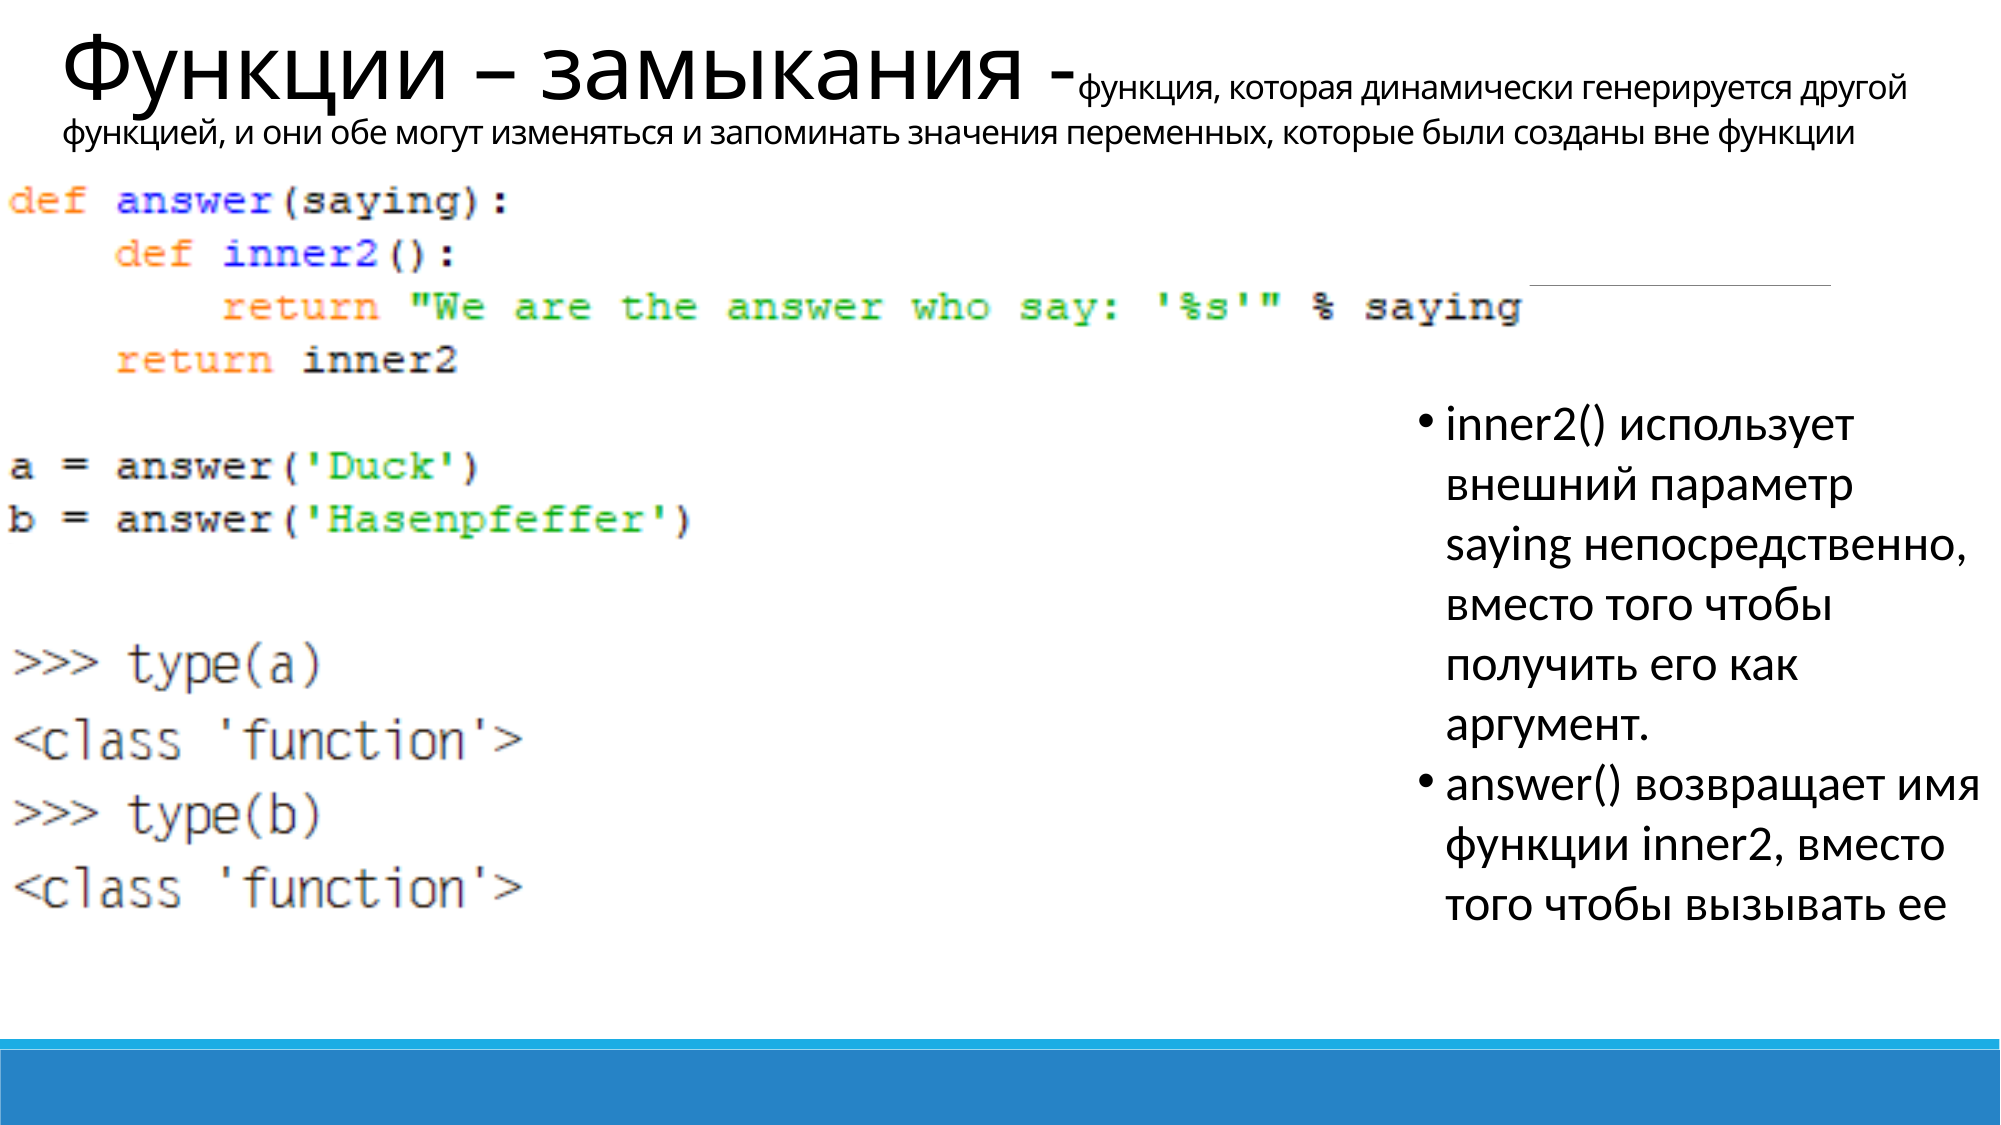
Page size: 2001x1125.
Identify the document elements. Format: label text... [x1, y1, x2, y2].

picture [0, 636, 534, 945]
picture [0, 170, 1531, 544]
text_box inner2() использует внешний параметр saying непосредственно, вместо того чтобы получить его как аргумент. answer() возвращает имя функции inner2, вместо того чтобы вызывать ее [1402, 383, 2000, 939]
title Функции – замыкания -функция, которая динамически генерируется другой функцией, и они обе могут изменяться и запоминать значения переменных, которые были созданы вне функции [46, 15, 1950, 160]
